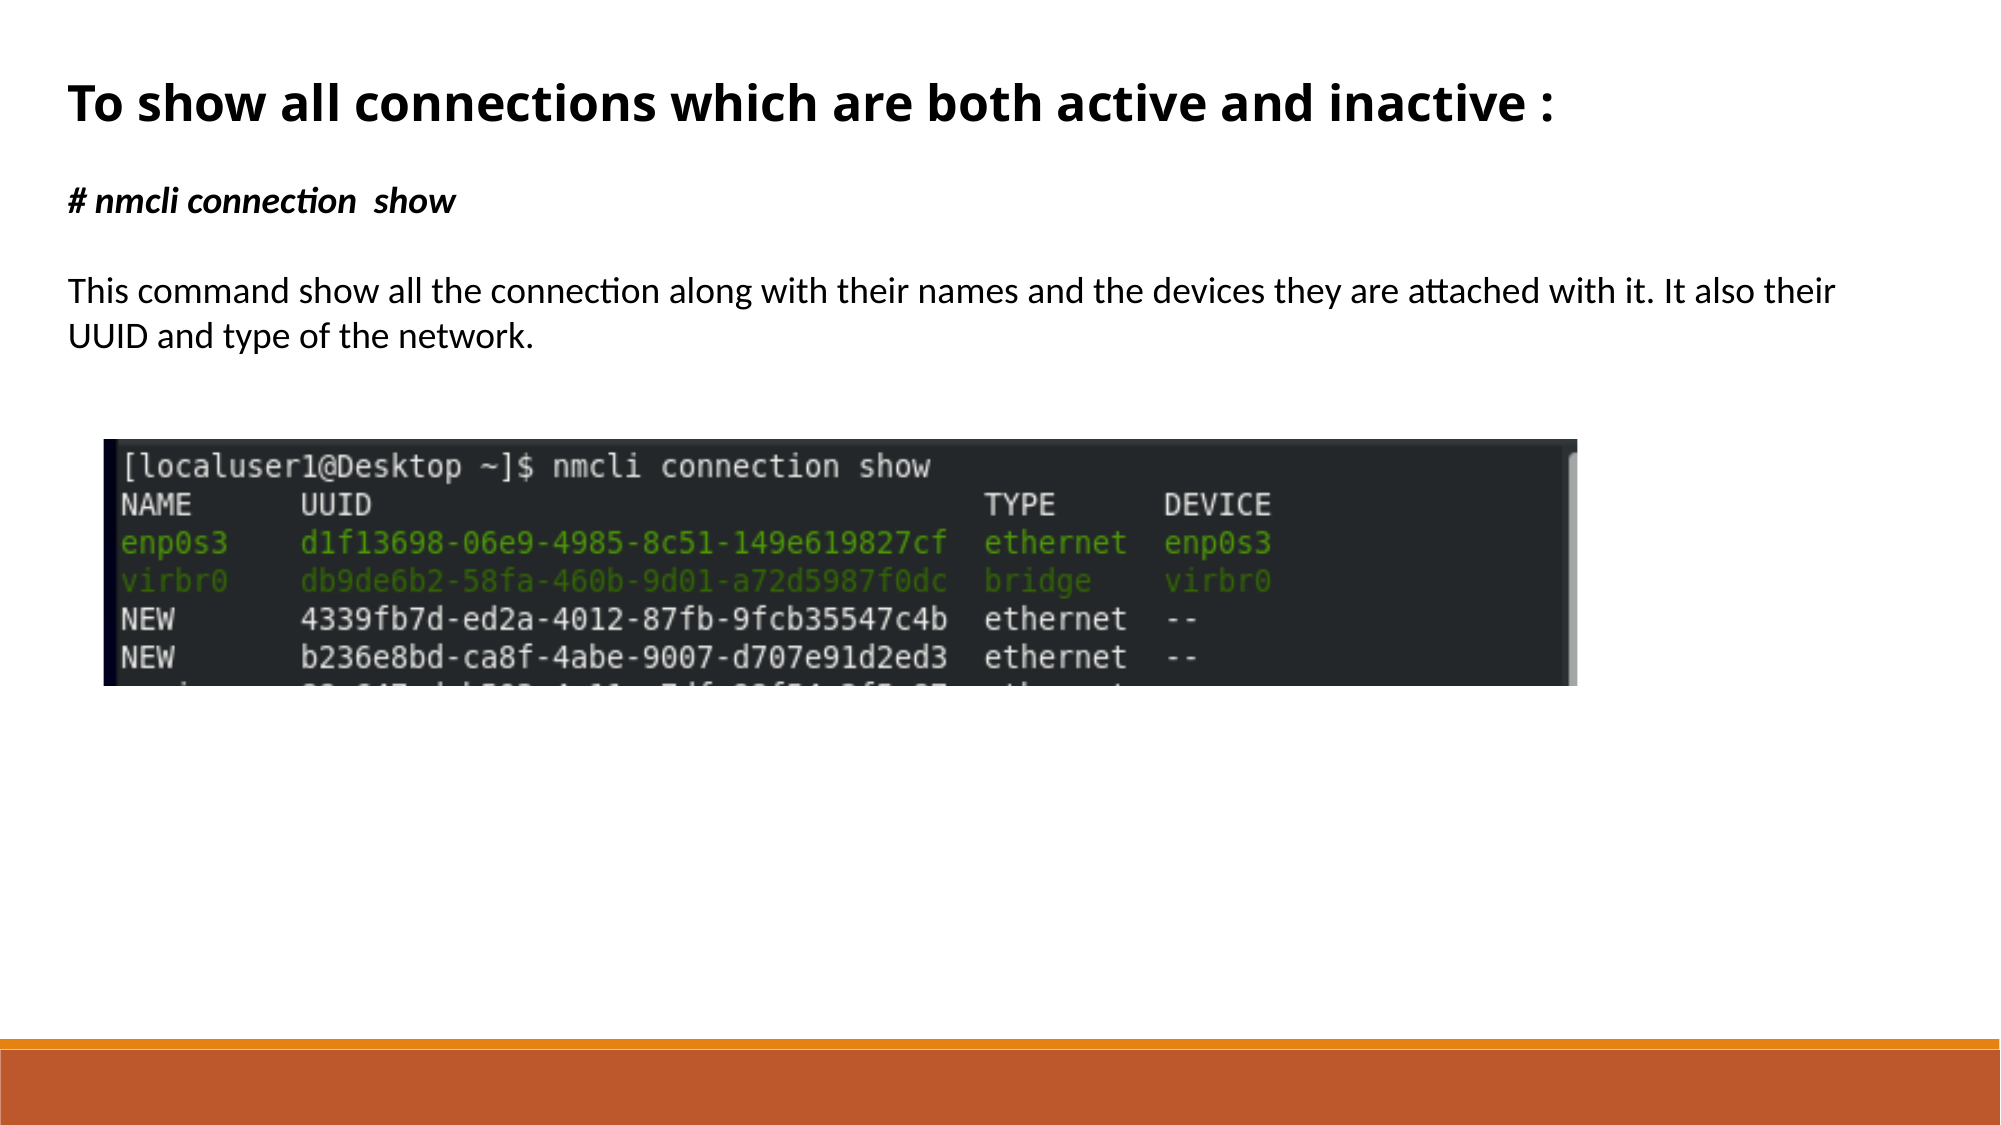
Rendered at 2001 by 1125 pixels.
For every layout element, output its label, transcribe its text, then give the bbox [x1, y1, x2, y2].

text_box To show all connections which are both active and inactive : # nmcli connection show This command show all the connection along with their names and the devices they are attached with it. It also their UUID and type of the network. [53, 64, 1886, 544]
picture [103, 439, 1578, 687]
